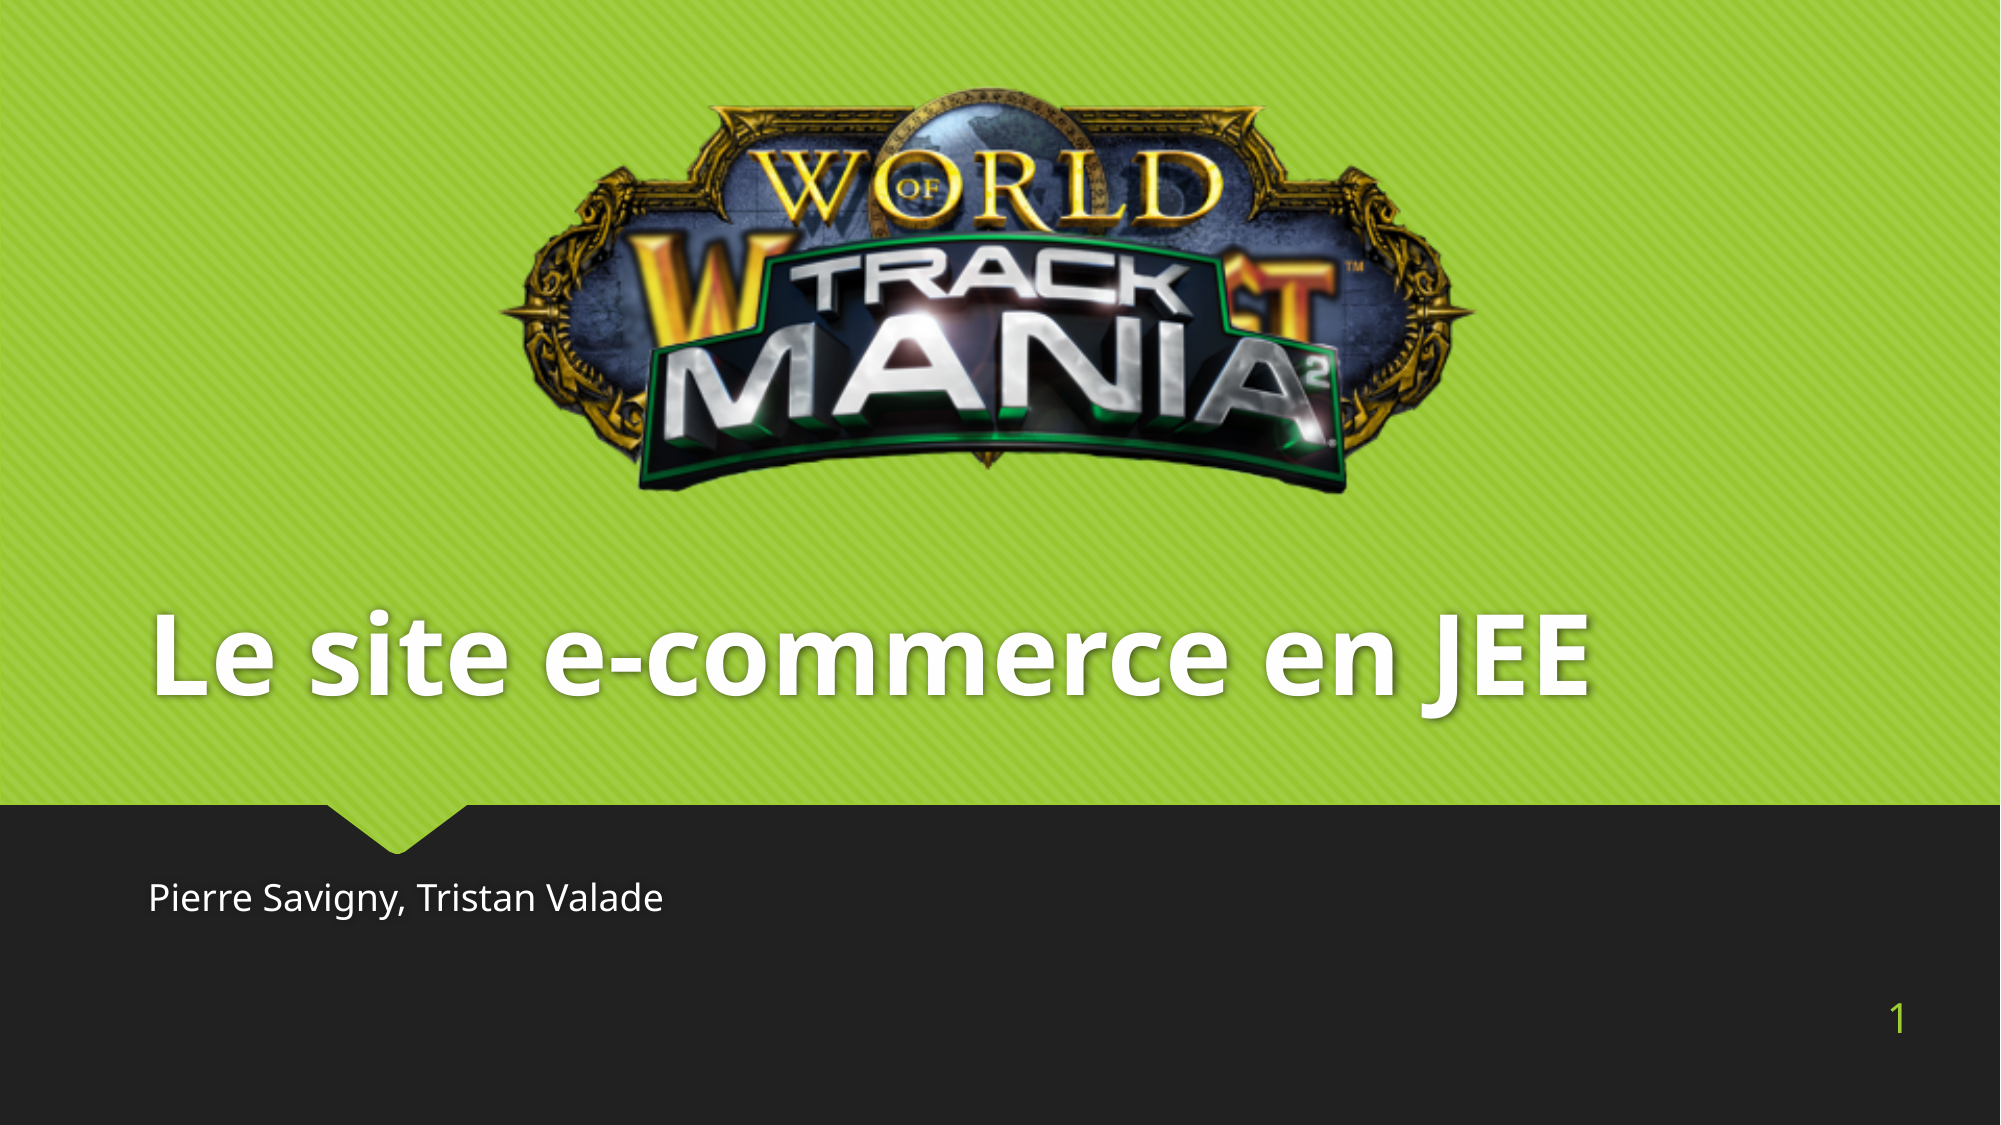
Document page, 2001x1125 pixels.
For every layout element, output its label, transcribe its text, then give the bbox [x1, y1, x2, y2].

subtitle Pierre Savigny, Tristan Valade [132, 866, 1868, 938]
slide_number 1 [1751, 970, 1926, 1051]
picture [489, 60, 1511, 514]
title Le site e-commerce en JEE [132, 237, 1868, 726]
